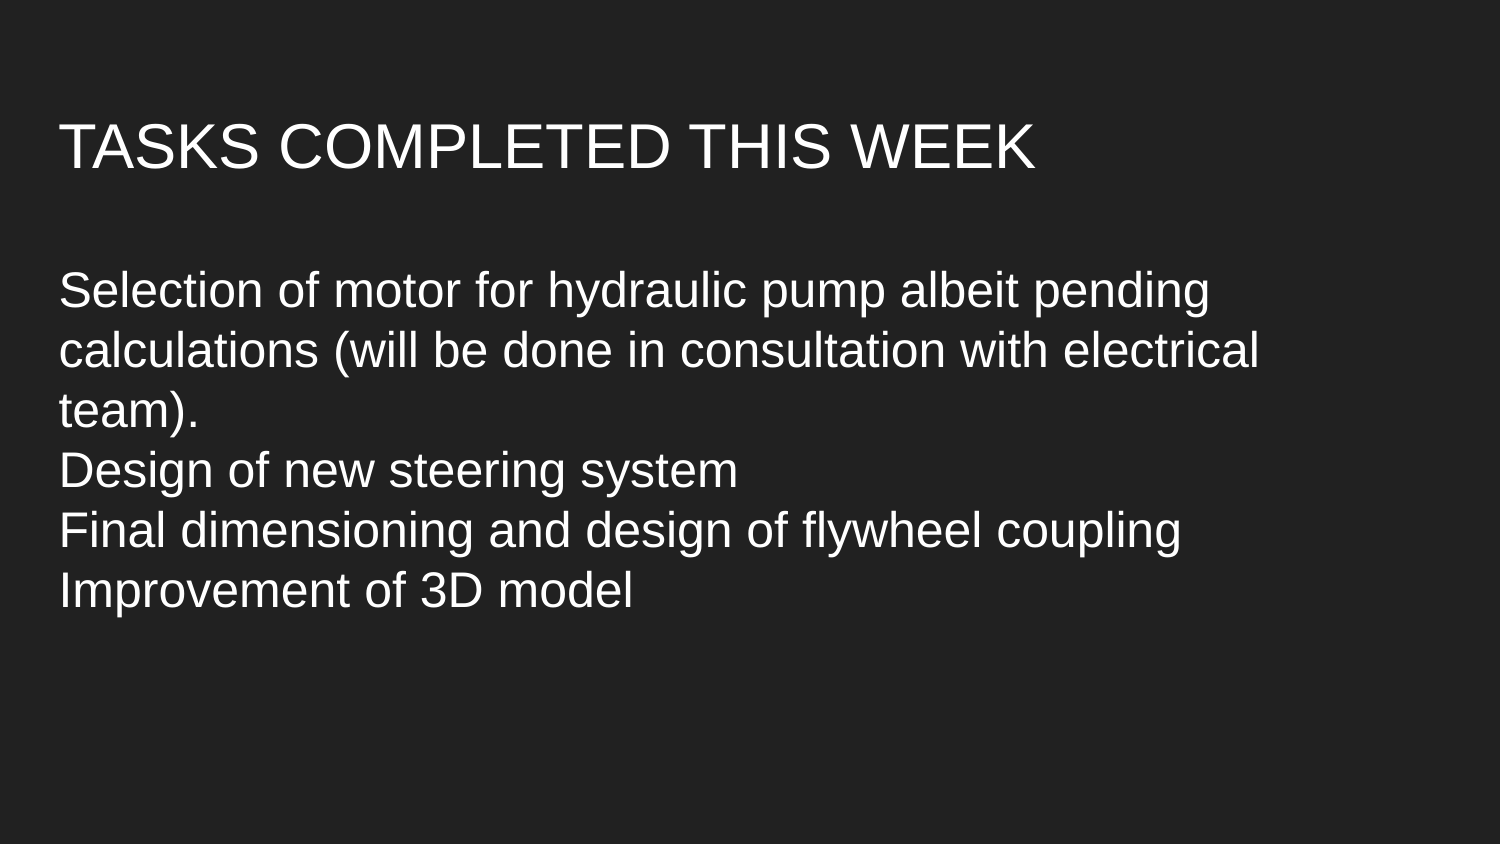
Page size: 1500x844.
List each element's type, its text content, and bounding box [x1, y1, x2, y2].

title TASKS COMPLETED THIS WEEK Selection of motor for hydraulic pump albeit pending calculations (will be done in consultation with electrical team). Design of new steering system Final dimensioning and design of flywheel coupling Improvement of 3D model [43, 31, 1418, 844]
